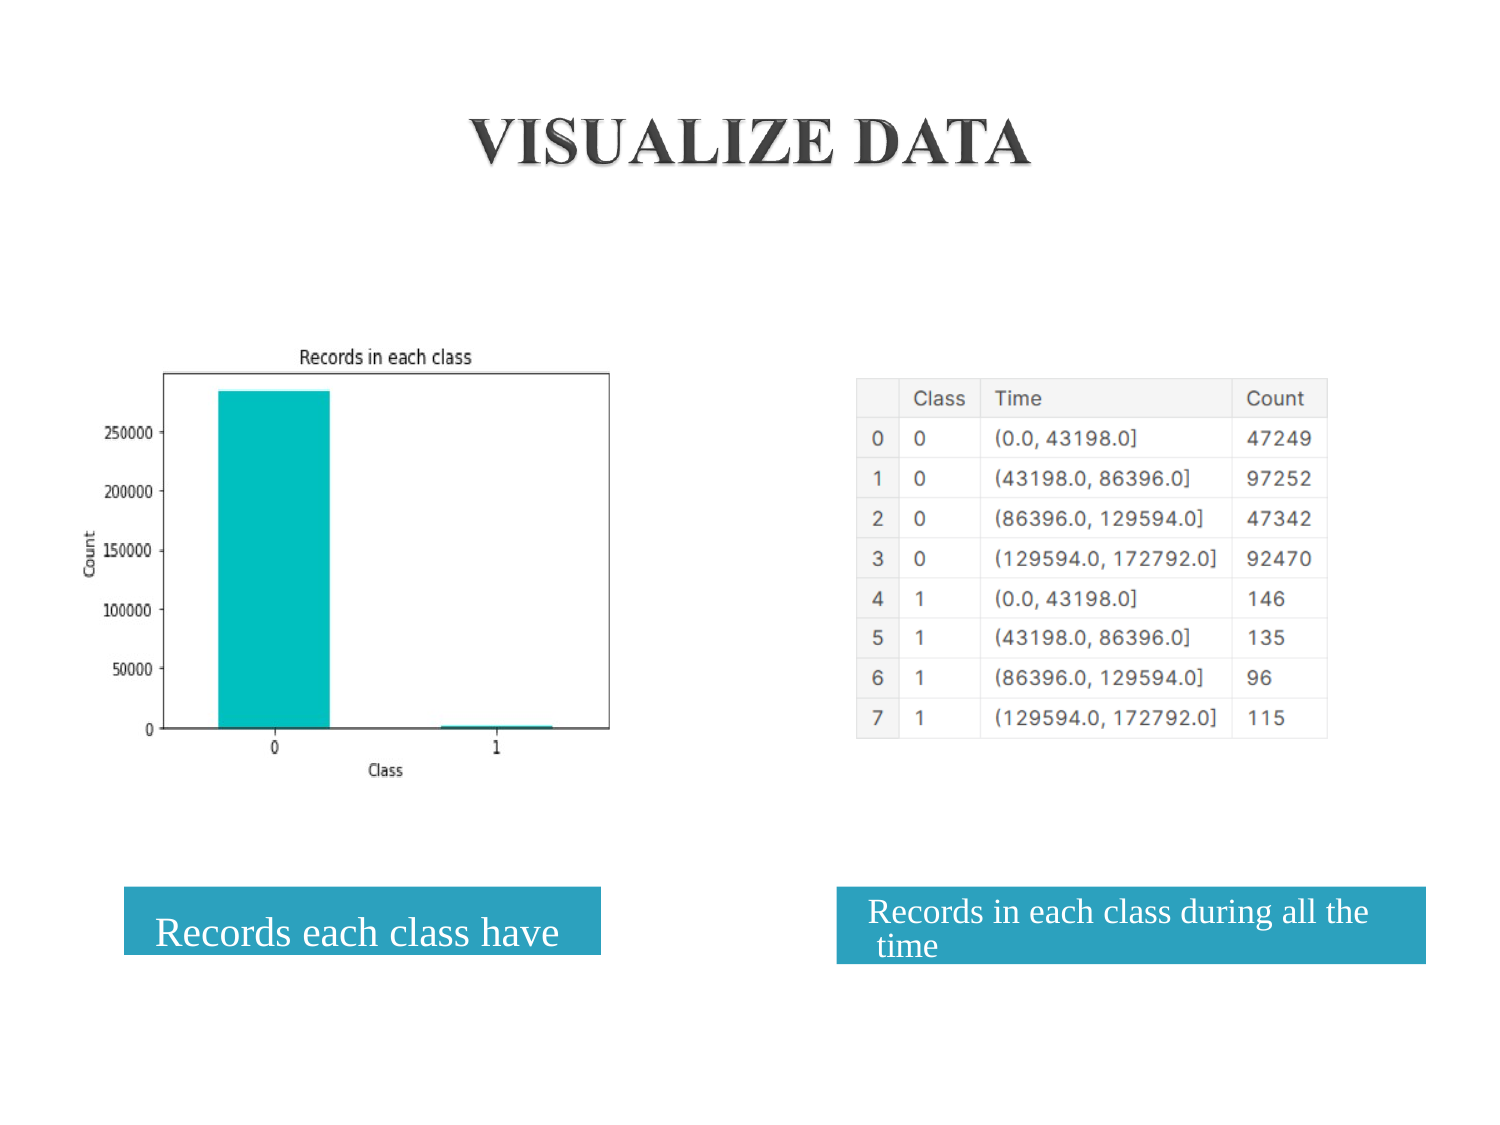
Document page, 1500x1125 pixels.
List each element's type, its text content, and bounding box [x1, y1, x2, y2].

picture [82, 348, 610, 778]
picture [466, 117, 1033, 170]
picture [856, 378, 1328, 739]
text_box Records in each class during all the time [836, 886, 1426, 965]
text_box Records each class have [124, 886, 601, 955]
